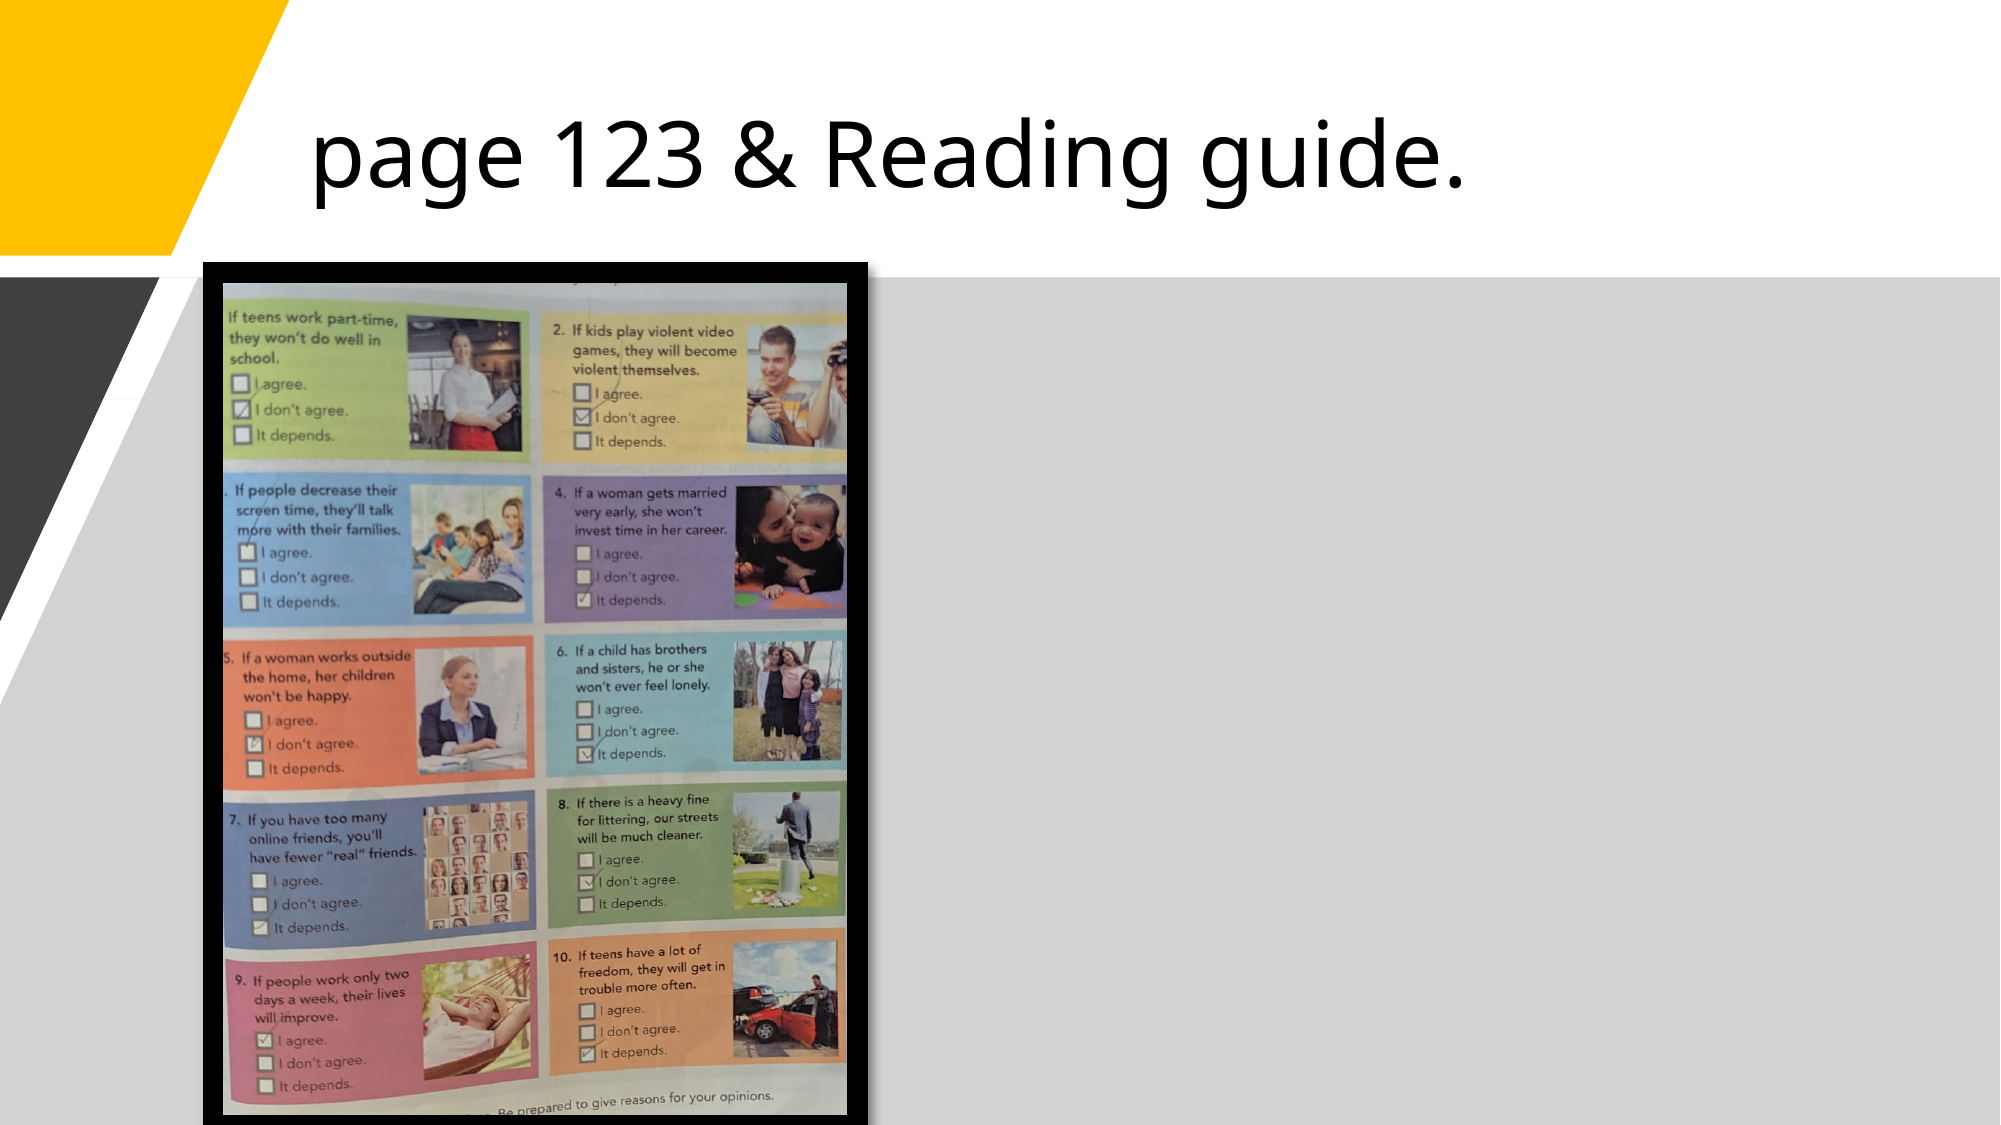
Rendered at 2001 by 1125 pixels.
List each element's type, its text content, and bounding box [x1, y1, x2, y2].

text_box [880, 276, 2000, 1125]
title page 123 & Reading guide. [271, 60, 1808, 255]
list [223, 283, 848, 1115]
text_box [0, 276, 201, 1125]
text_box [0, 0, 291, 257]
text_box [0, 276, 162, 622]
